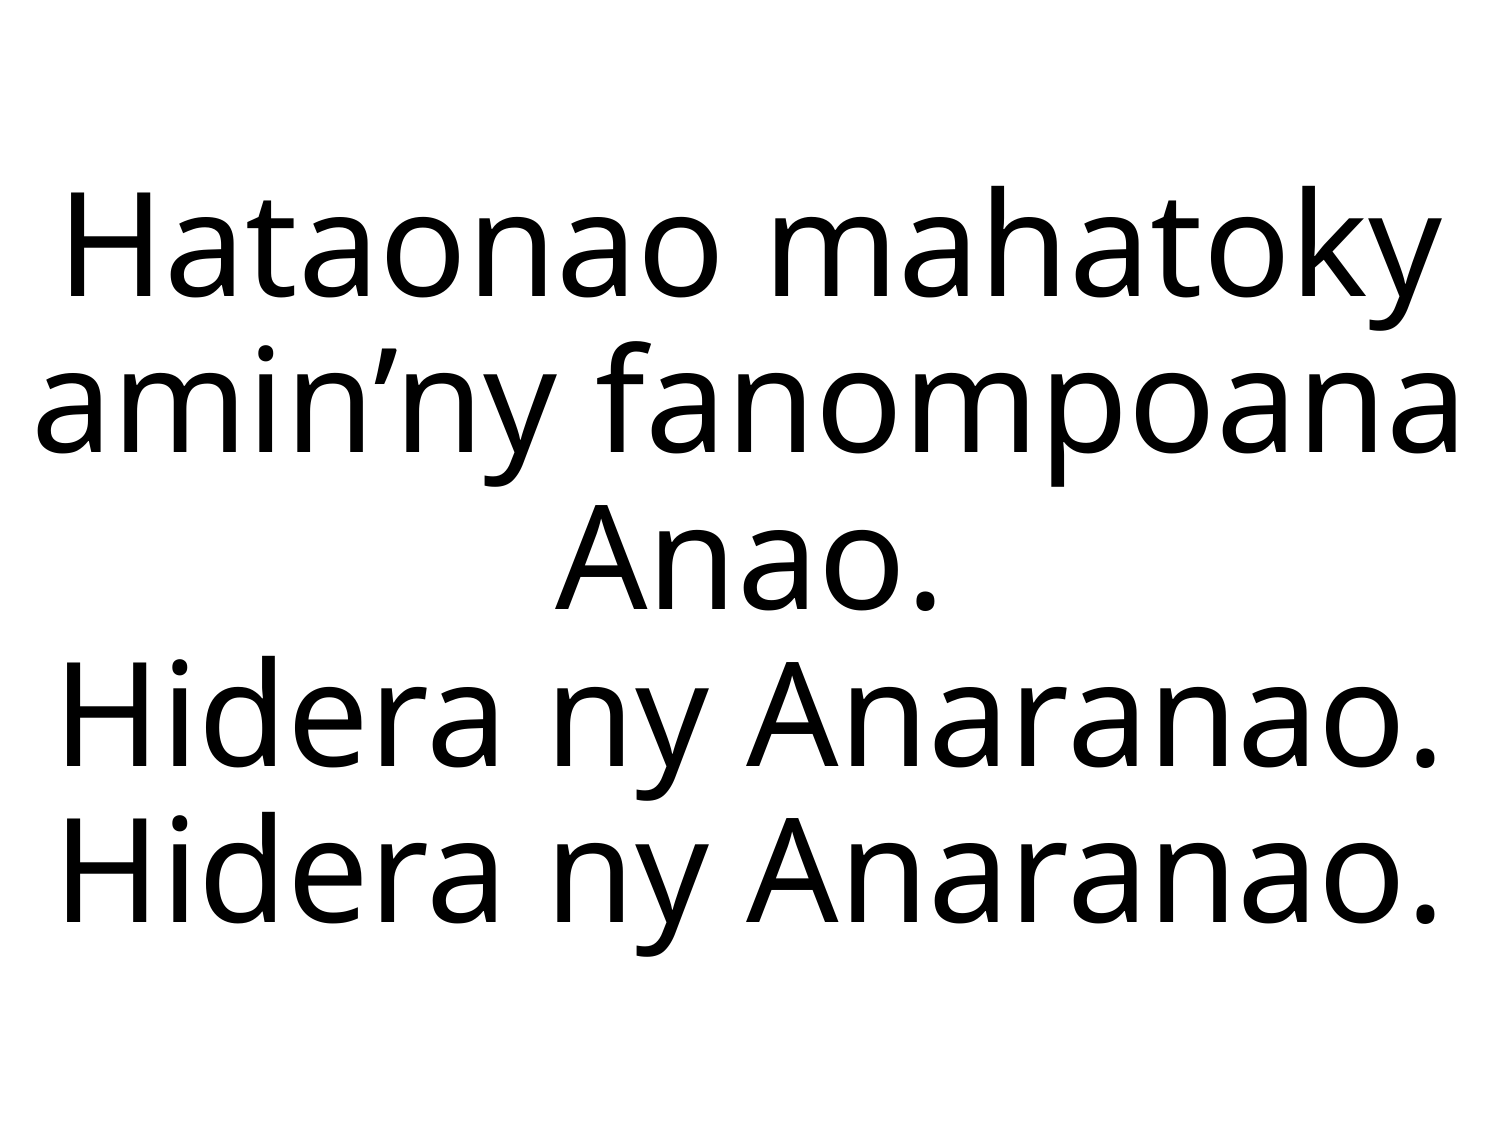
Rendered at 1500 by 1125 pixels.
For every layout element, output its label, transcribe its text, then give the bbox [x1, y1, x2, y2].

title Hataonao mahatoky amin’ny fanompoana Anao. Hidera ny Anaranao. Hidera ny Anaranao. [0, 0, 1500, 1125]
